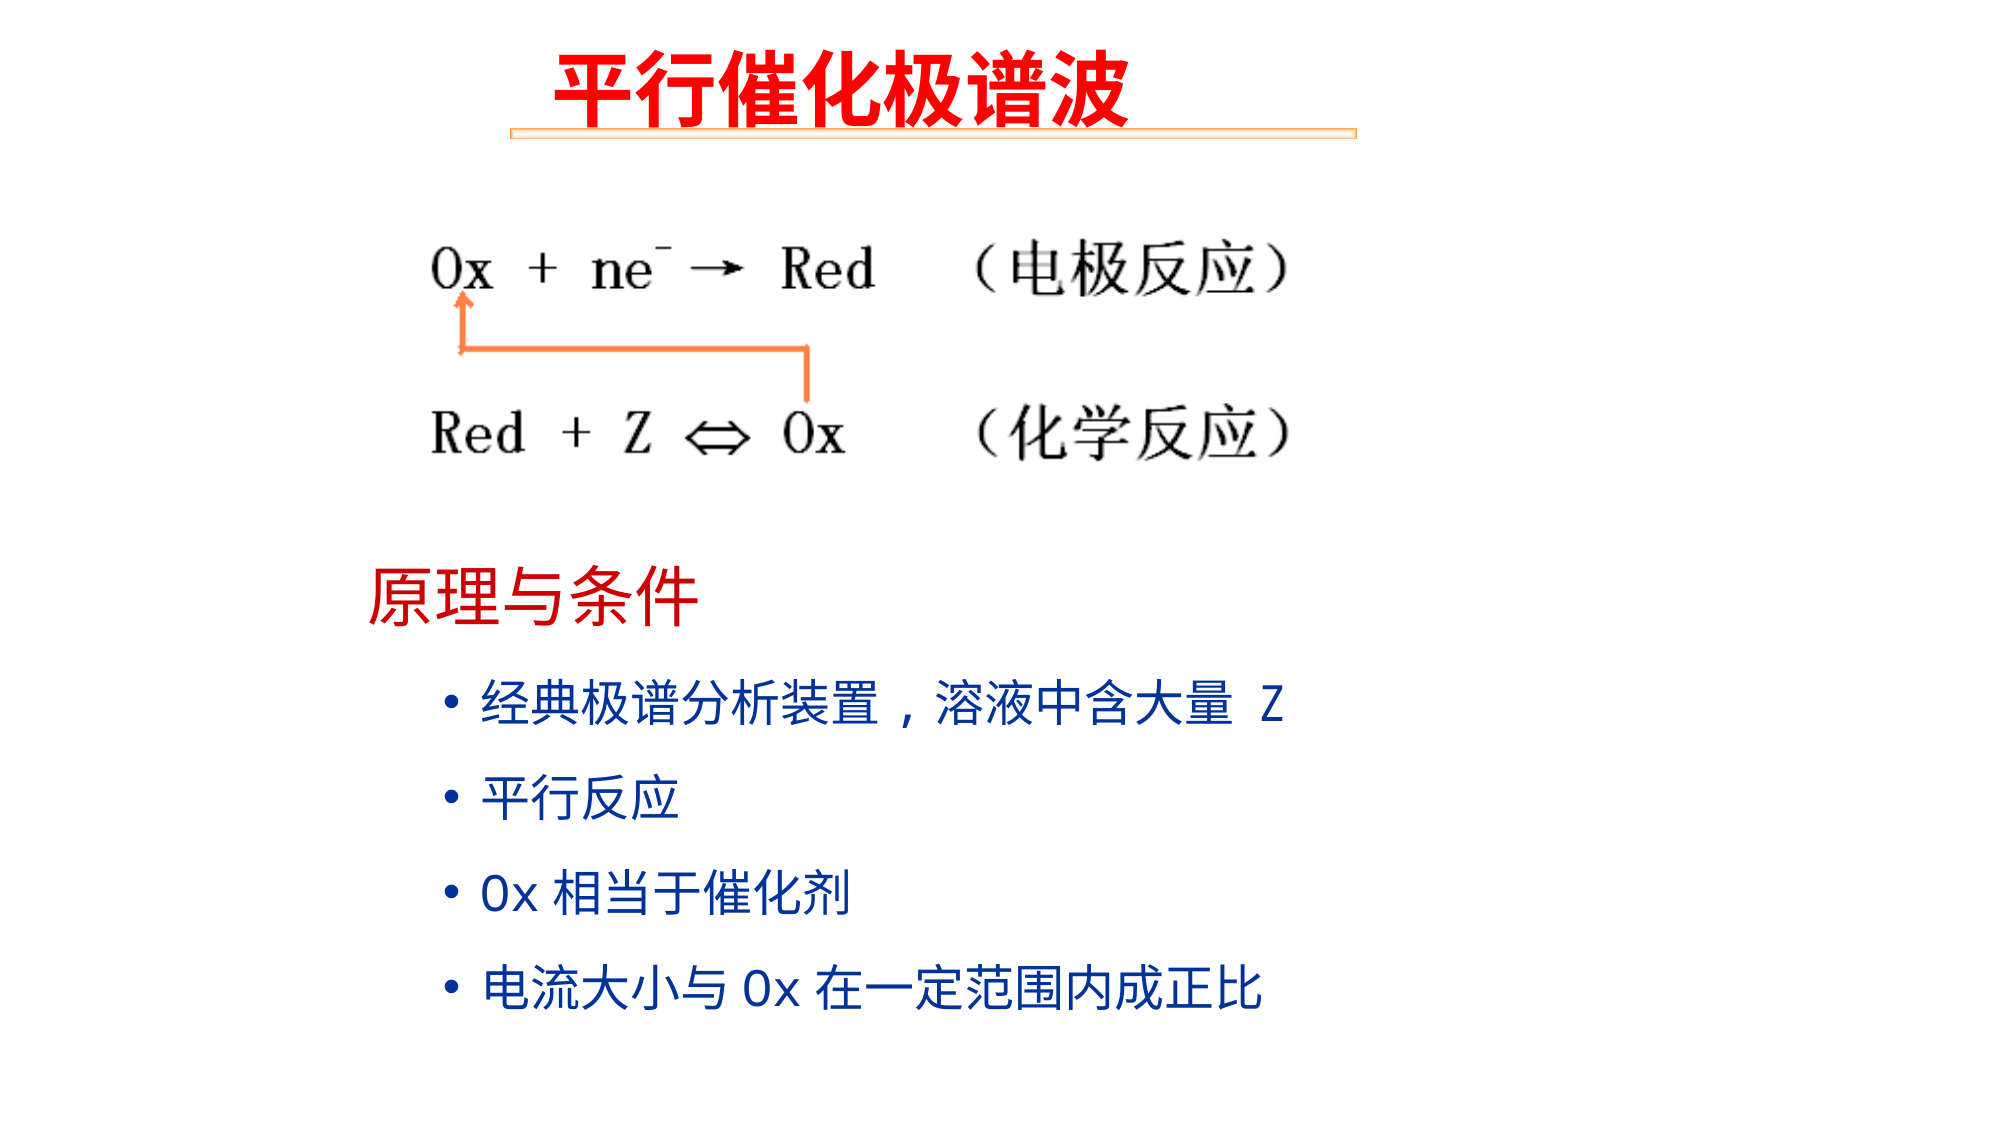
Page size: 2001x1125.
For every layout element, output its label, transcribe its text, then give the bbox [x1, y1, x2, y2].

text_box 原理与条件 经典极谱分析装置,溶液中含大量 Z 平行反应 Ox相当于催化剂 电流大小与Ox在一定范围内成正比 [352, 556, 1452, 1125]
text_box [510, 128, 1357, 139]
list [391, 192, 1342, 487]
title 平行催化极谱波 [536, 8, 2000, 236]
